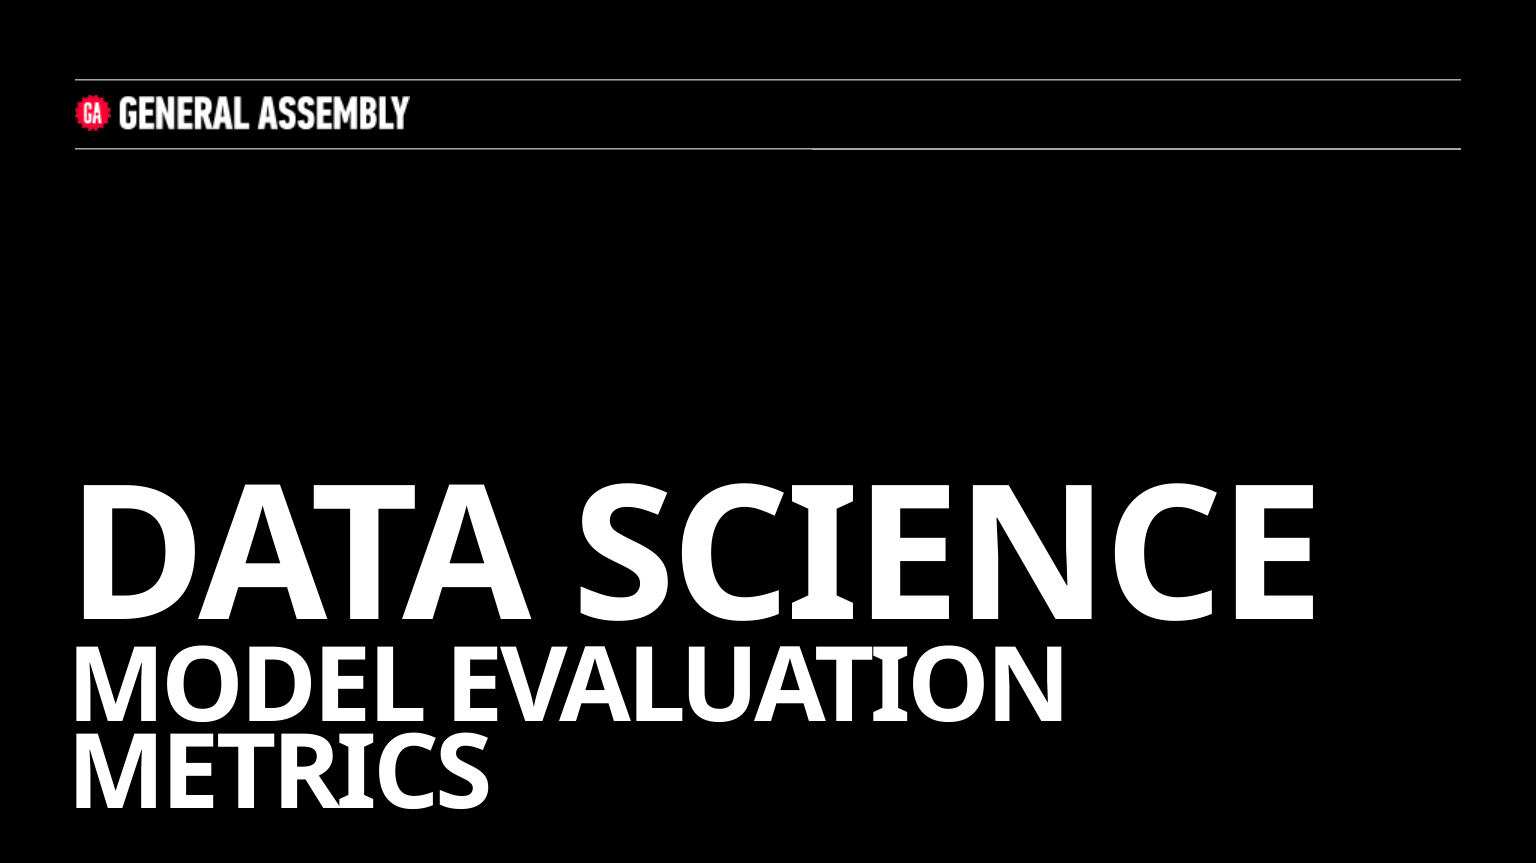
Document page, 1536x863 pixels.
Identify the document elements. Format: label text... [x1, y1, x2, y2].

picture [75, 95, 410, 131]
title DATA SCIENCE Model Evaluation Metrics [67, 493, 1458, 744]
